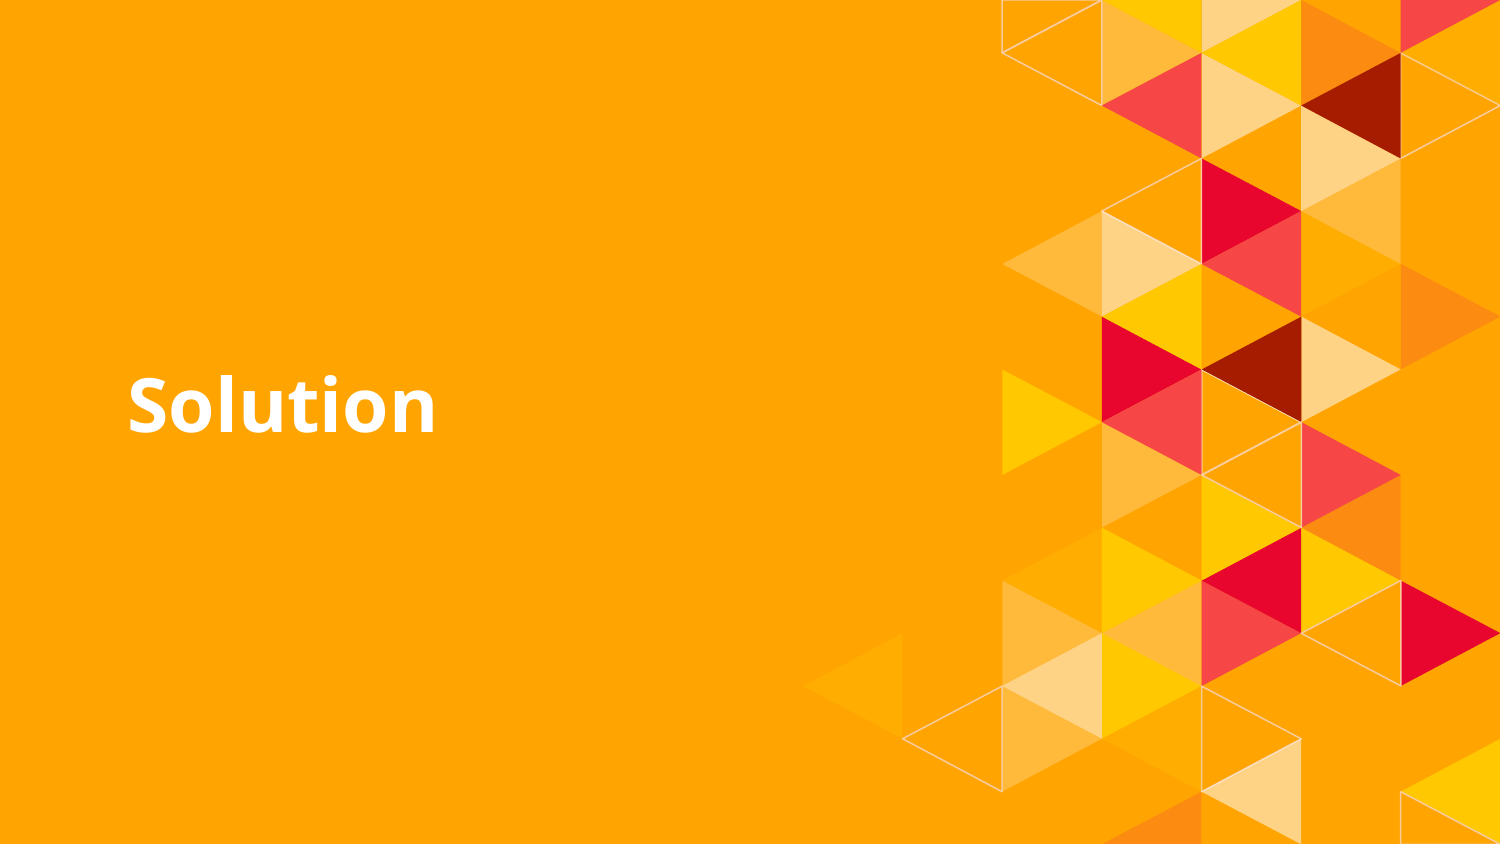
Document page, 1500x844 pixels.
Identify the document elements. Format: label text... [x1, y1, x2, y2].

title 1. Solution [112, 272, 811, 463]
